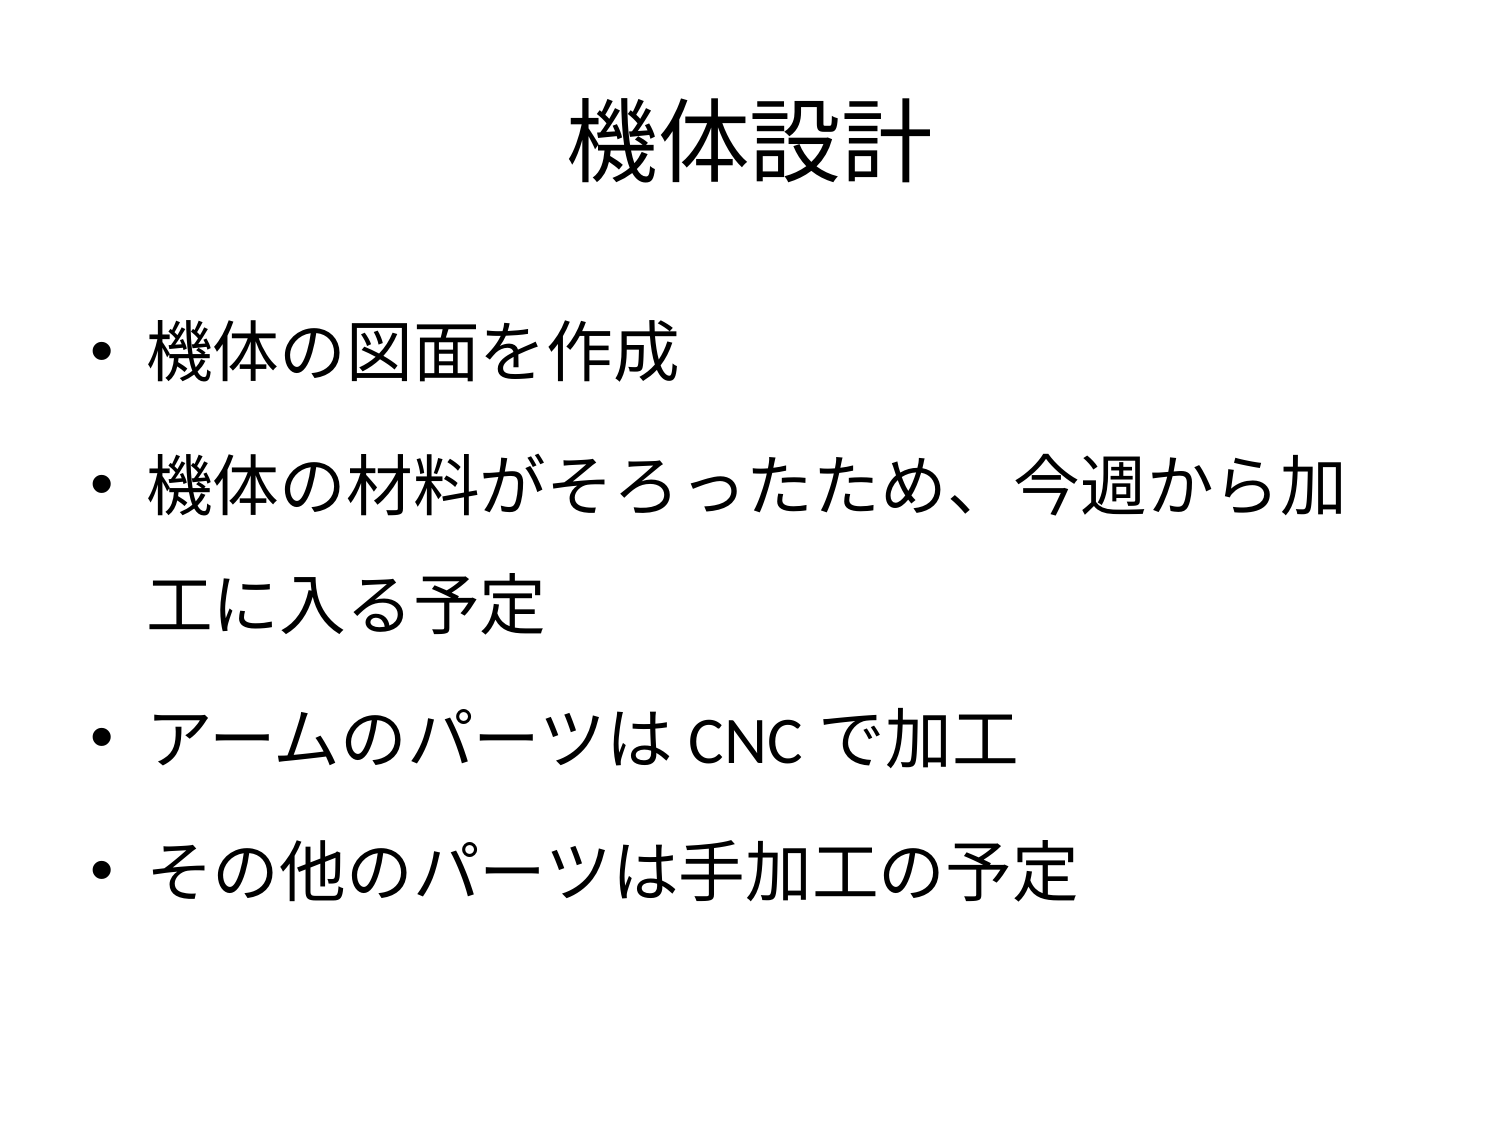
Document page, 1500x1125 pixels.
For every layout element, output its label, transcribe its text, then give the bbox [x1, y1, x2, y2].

title 機体設計 [75, 45, 1425, 233]
list 機体の図面を作成 機体の材料がそろったため、今週から加工に入る予定 アームのパーツはCNCで加工 その他のパーツは手加工の予定 [75, 262, 1425, 1005]
